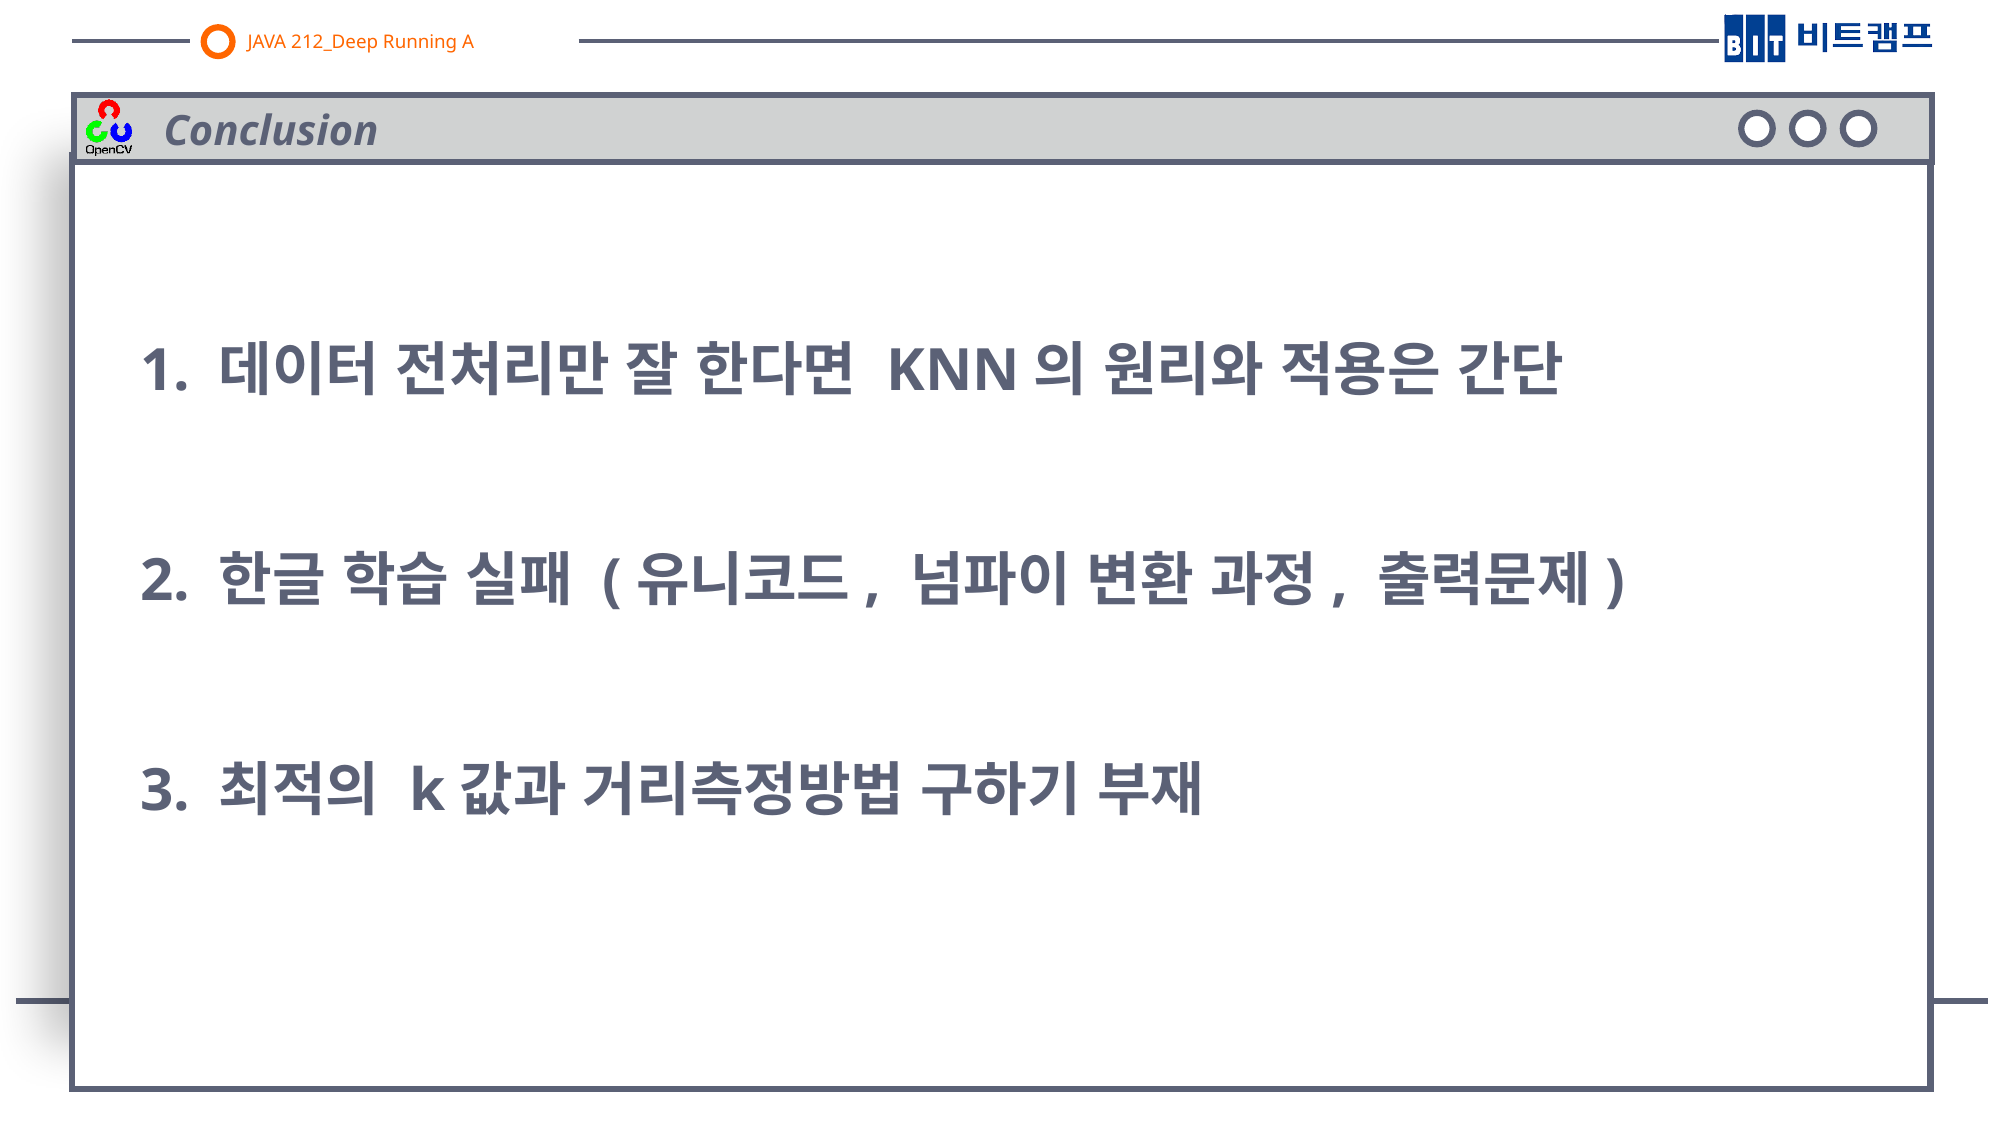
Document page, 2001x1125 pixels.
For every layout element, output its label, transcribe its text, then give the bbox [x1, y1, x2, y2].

text_box [71, 155, 1931, 1001]
text_box [71, 1002, 1931, 1090]
text_box [1841, 111, 1876, 146]
picture [1714, 0, 1933, 70]
text_box [1790, 111, 1825, 146]
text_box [203, 23, 768, 60]
picture [85, 99, 132, 156]
text_box 1. 데이터 전처리만 잘 한다면 KNN의 원리와 적용은 간단 2. 한글 학습 실패 (유니코드, 넘파이 변환 과정, 출력문제) 3. 최적의 k값과 거리측정방법 구하기 부재 [125, 324, 1860, 959]
text_box Conclusion [73, 94, 1933, 163]
text_box [1740, 111, 1774, 146]
